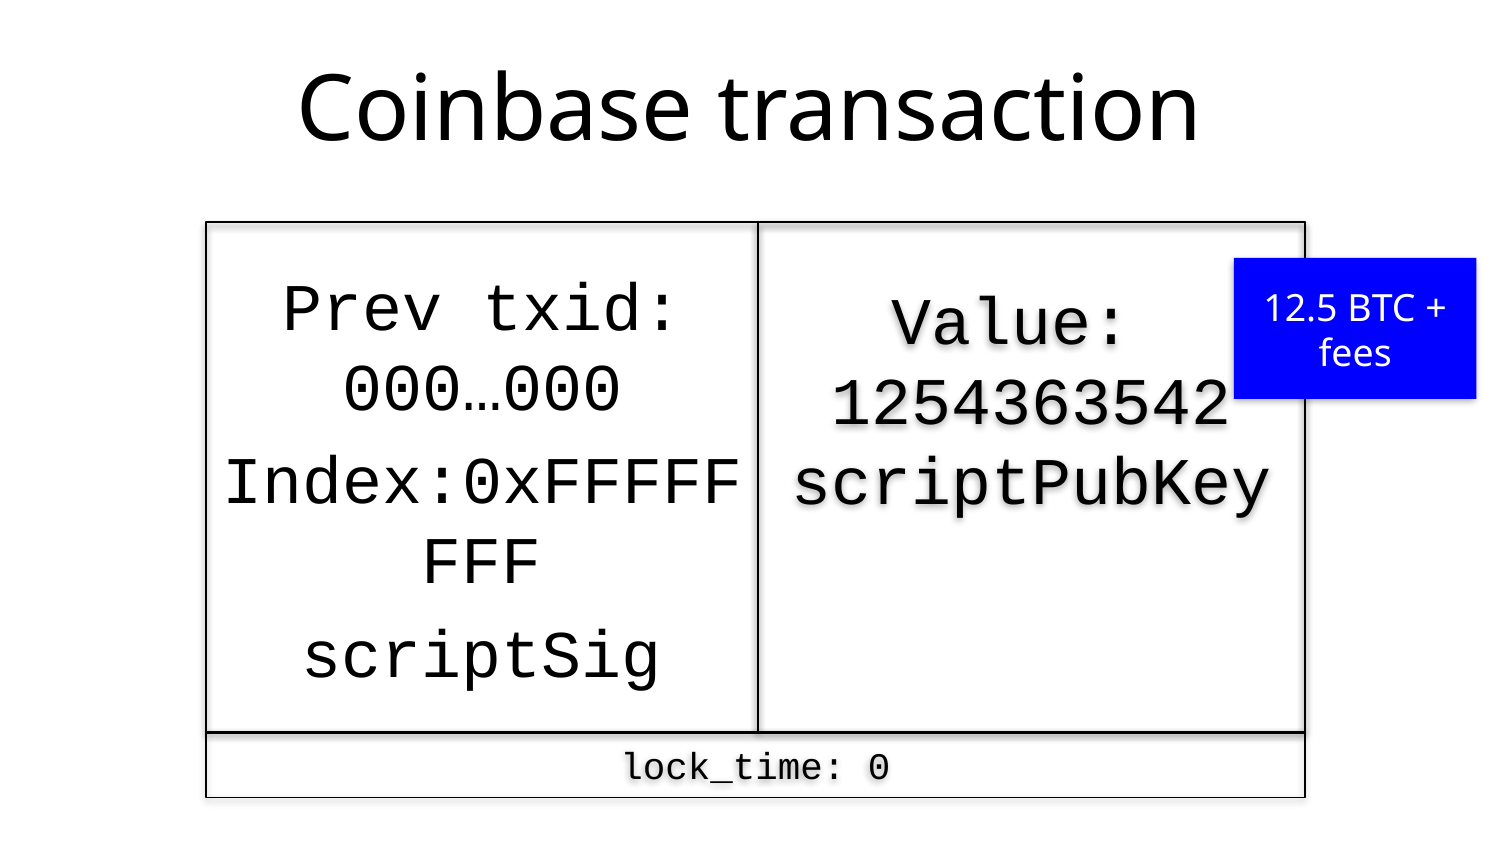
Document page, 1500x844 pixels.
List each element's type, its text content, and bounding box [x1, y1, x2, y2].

list Prev txid: 000…000 Index:0xFFFFFFFF scriptSig [205, 222, 755, 731]
text_box 12.5 BTC + fees [1233, 257, 1477, 400]
text_box [757, 221, 1306, 731]
title Coinbase transaction [75, 33, 1425, 175]
text_box lock_time: 0 [205, 731, 1306, 798]
